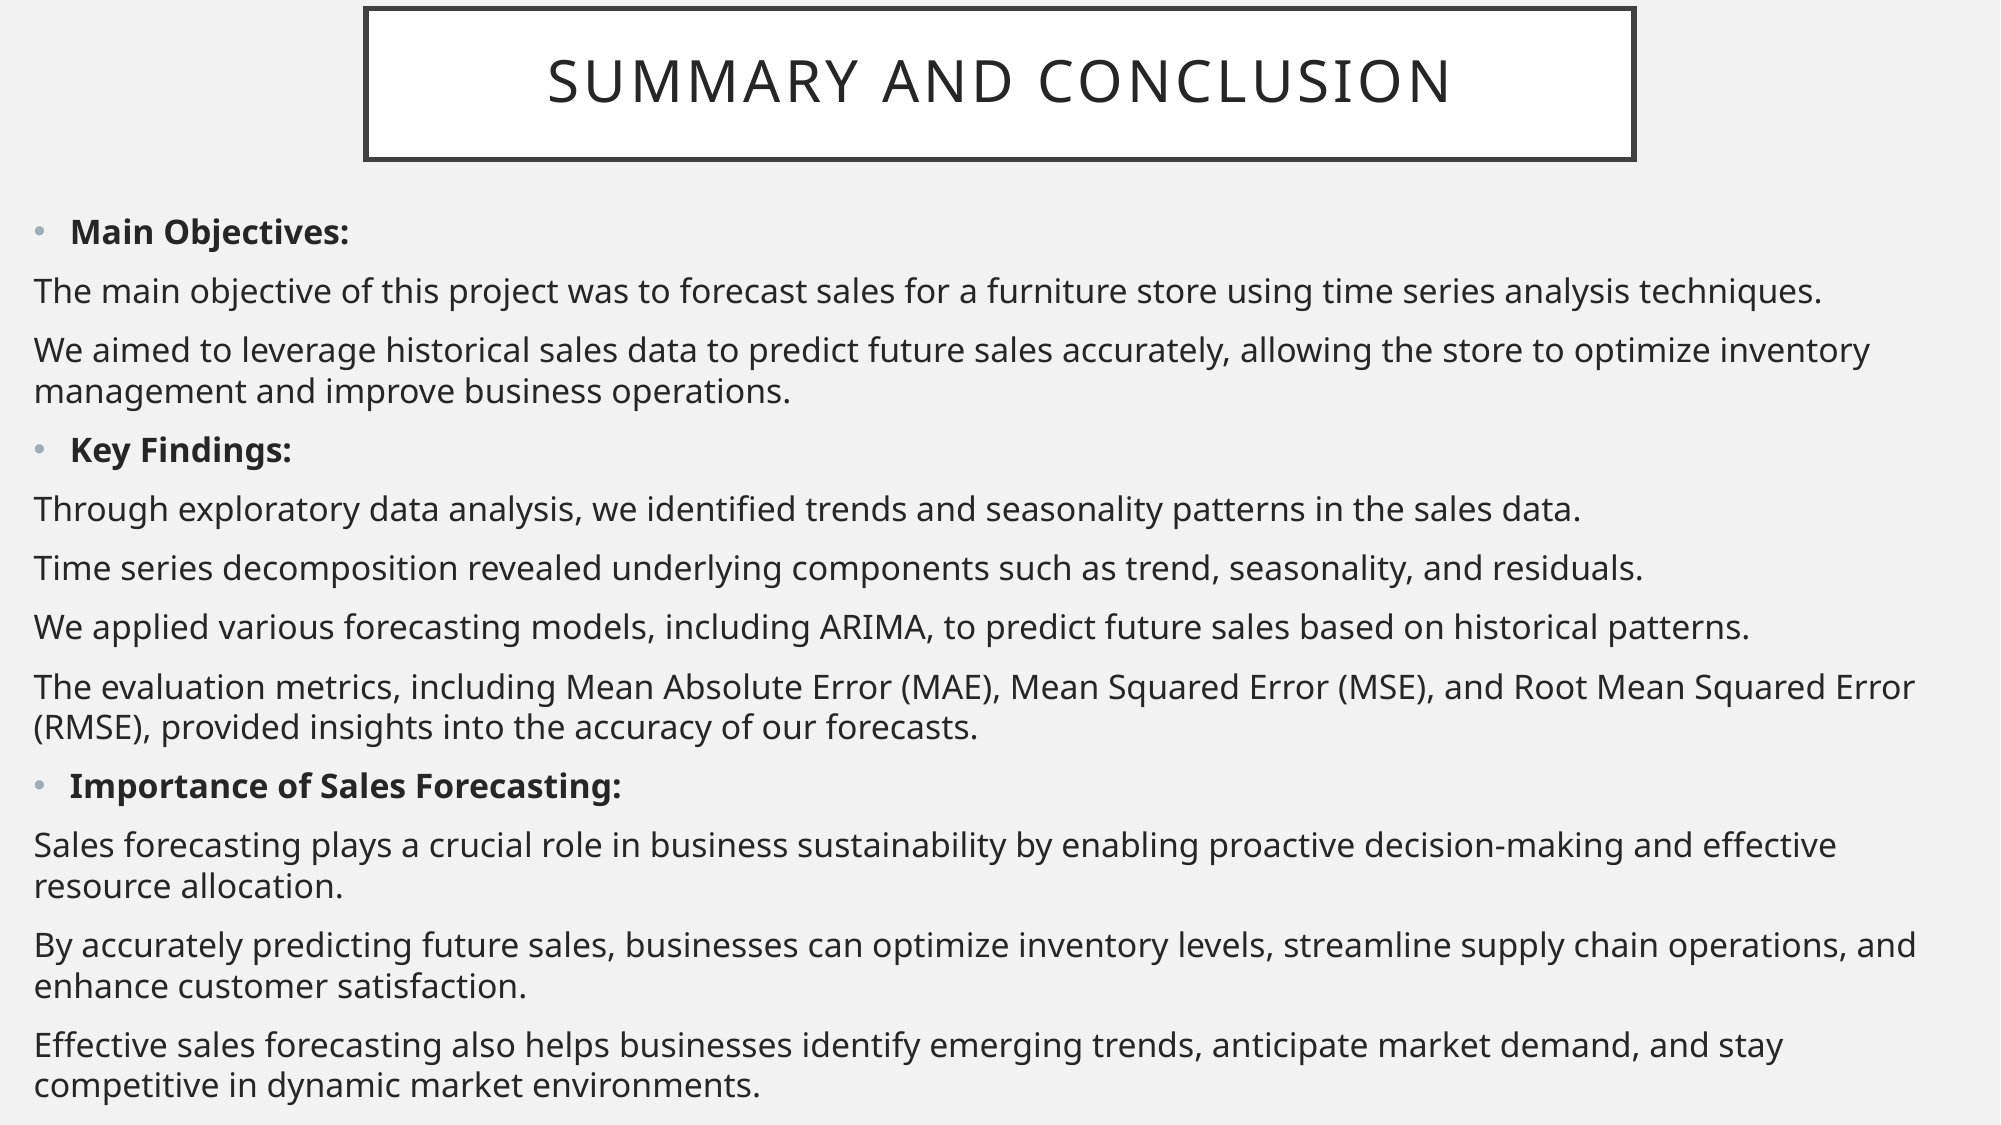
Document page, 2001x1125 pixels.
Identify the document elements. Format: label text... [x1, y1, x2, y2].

title Summary and Conclusion [363, 6, 1637, 162]
list Main Objectives: The main objective of this project was to forecast sales for a furniture store using time series analysis techniques. We aimed to leverage historical sales data to predict future sales accurately, allowing the store to optimize inventory management and improve business operations. Key Findings: Through exploratory data analysis, we identified trends and seasonality patterns in the sales data. Time series decomposition revealed underlying components such as trend, seasonality, and residuals. We applied various forecasting models, including ARIMA, to predict future sales based on historical patterns. The evaluation metrics, including Mean Absolute Error (MAE), Mean Squared Error (MSE), and Root Mean Squared Error (RMSE), provided insights into the accuracy of our forecasts. Importance of Sales Forecasting: Sales forecasting plays a crucial role in business sustainability by enabling proactive decision-making and effective resource allocation. By accurately predicting future sales, businesses can optimize inventory levels, streamline supply chain operations, and enhance customer satisfaction. Effective sales forecasting also helps businesses identify emerging trends, anticipate market demand, and stay competitive in dynamic market environments. [18, 203, 1976, 1117]
